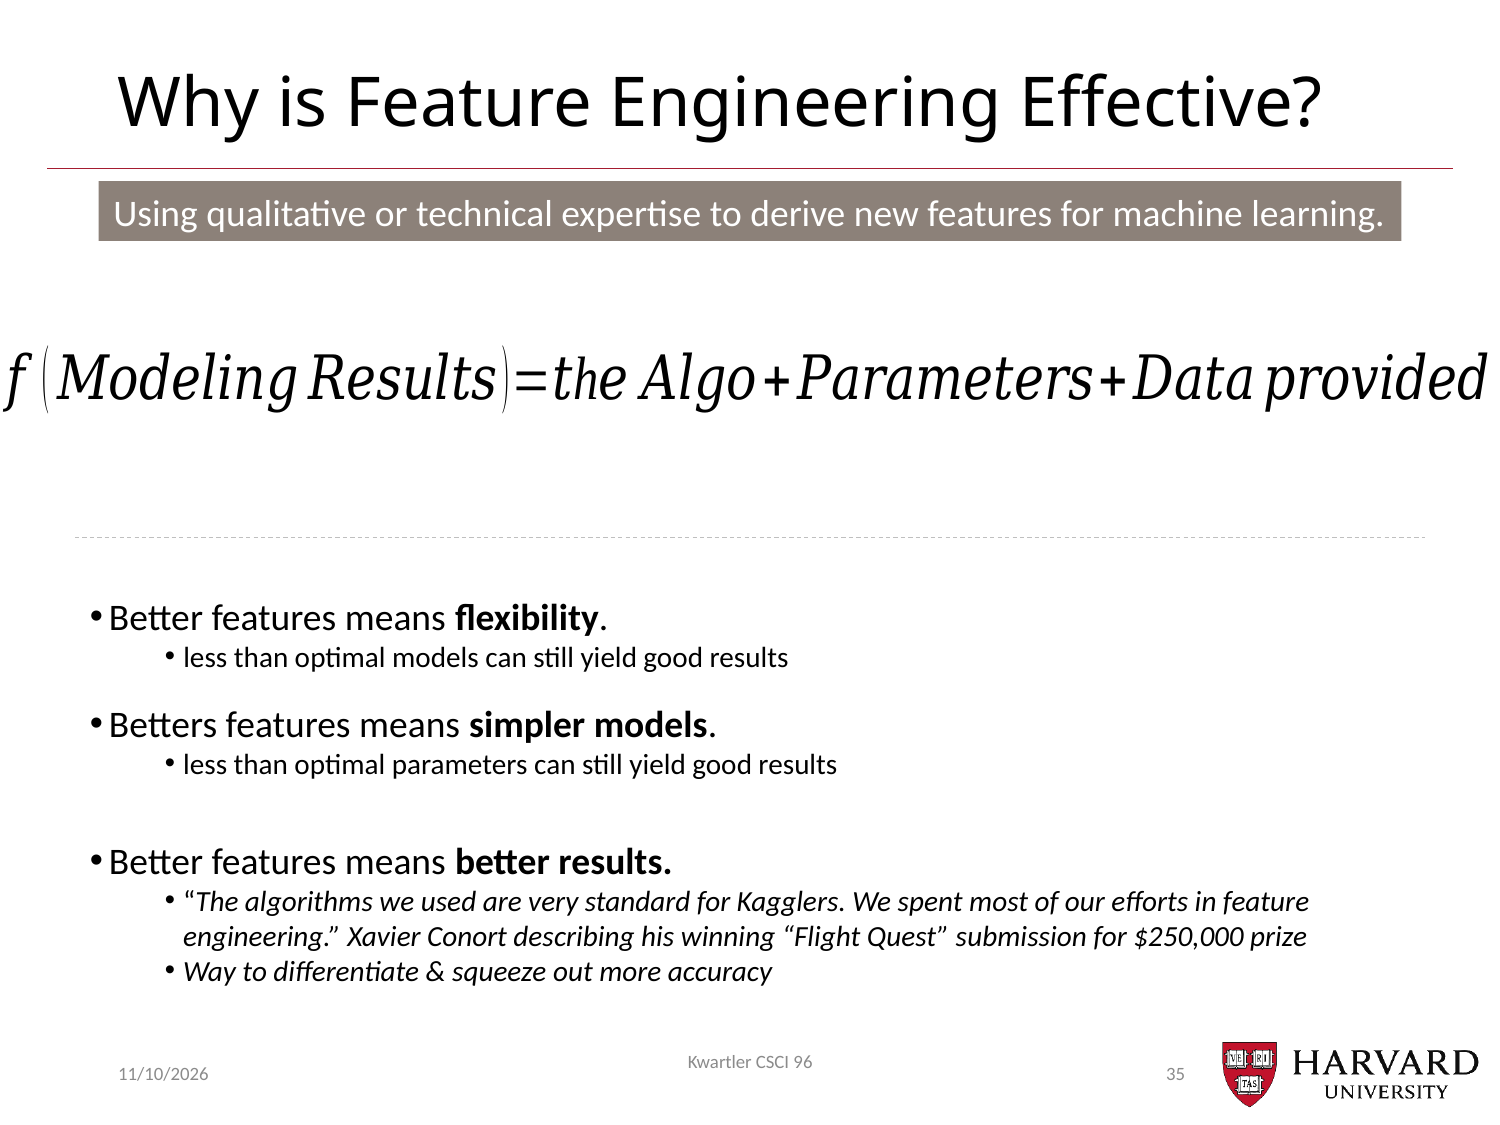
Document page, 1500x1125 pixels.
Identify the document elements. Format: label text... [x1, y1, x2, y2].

text_box Kwartler CSCI 96 [496, 1042, 1004, 1103]
picture [1200, 1024, 1500, 1125]
text_box Betters features means simpler models. less than optimal parameters can still yield good results [74, 692, 1429, 788]
text_box Using qualitative or technical expertise to derive new features for machine learning. [98, 181, 1402, 241]
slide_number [103, 1042, 441, 1103]
title Why is Feature Engineering Effective? [103, 59, 1397, 157]
slide_number 35 [1059, 1042, 1200, 1103]
text_box Better features means flexibility. less than optimal models can still yield good results [75, 585, 1430, 681]
text_box Better features means better results. “The algorithms we used are very standard for Kagglers. We spent most of our efforts in feature engineering.” Xavier Conort describing his winning “Flight Quest” submission for $250,000 prize Way to differentiate & squeeze out more accuracy [74, 829, 1429, 995]
